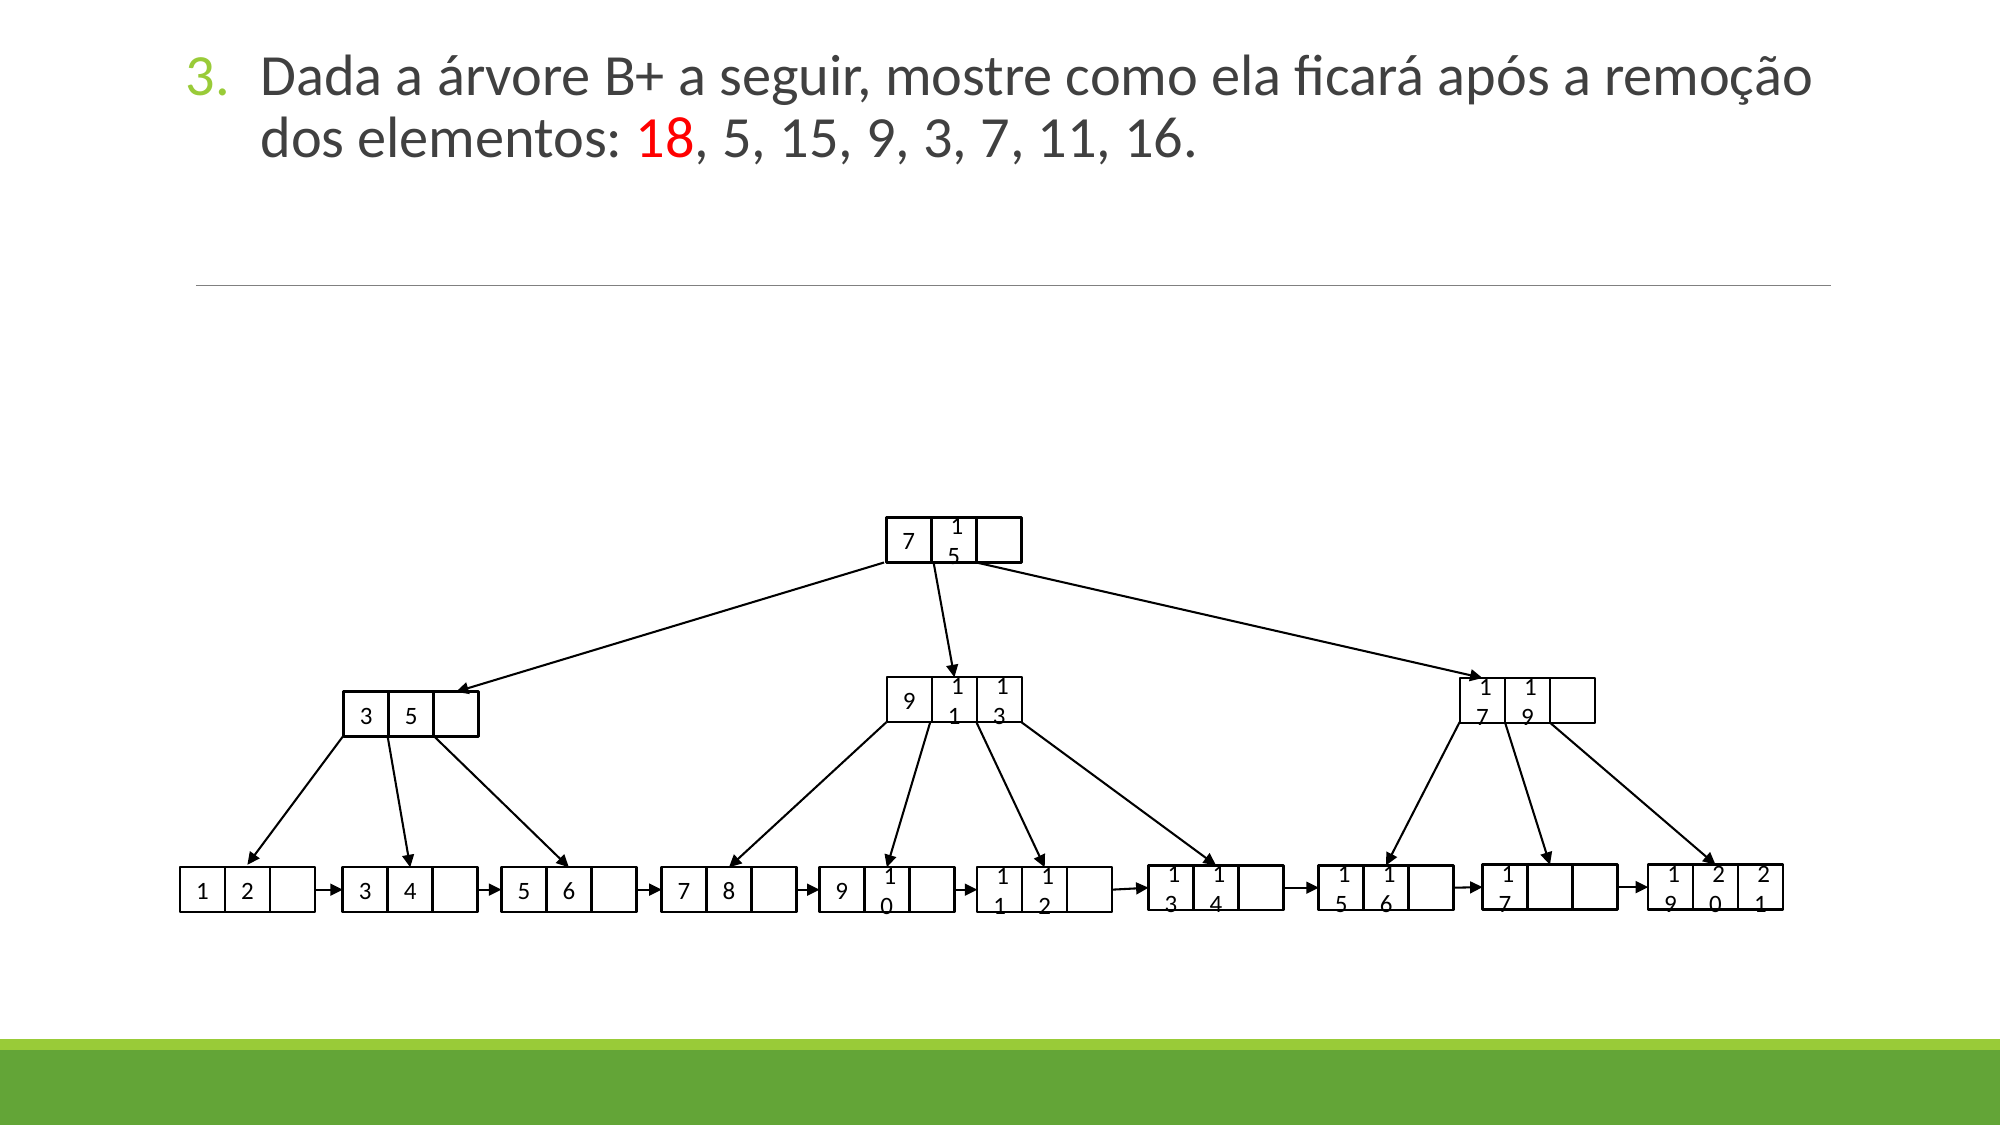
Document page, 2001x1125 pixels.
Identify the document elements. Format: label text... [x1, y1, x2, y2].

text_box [975, 561, 1483, 679]
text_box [246, 736, 344, 866]
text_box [1459, 677, 1596, 724]
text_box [728, 721, 886, 868]
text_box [1020, 721, 1217, 866]
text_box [818, 866, 955, 913]
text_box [1647, 864, 1784, 911]
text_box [1111, 887, 1149, 891]
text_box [179, 866, 316, 913]
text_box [976, 872, 1113, 913]
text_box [500, 866, 637, 913]
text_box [455, 561, 885, 693]
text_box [933, 561, 955, 678]
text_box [433, 736, 570, 868]
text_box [661, 866, 798, 913]
list Dada a árvore B+ a seguir, mostre como ela ficará após a remoção dos elementos: 18, 5, 15, 9, 3, 7, 11, 16. [185, 37, 1836, 206]
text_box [1504, 721, 1548, 866]
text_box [886, 676, 1023, 723]
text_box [1147, 864, 1284, 911]
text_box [885, 516, 1022, 563]
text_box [886, 721, 931, 868]
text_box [342, 866, 479, 913]
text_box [343, 691, 480, 738]
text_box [1385, 721, 1461, 866]
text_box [1548, 721, 1717, 866]
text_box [387, 736, 411, 868]
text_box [975, 721, 1020, 868]
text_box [1318, 864, 1455, 911]
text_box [1481, 864, 1618, 911]
